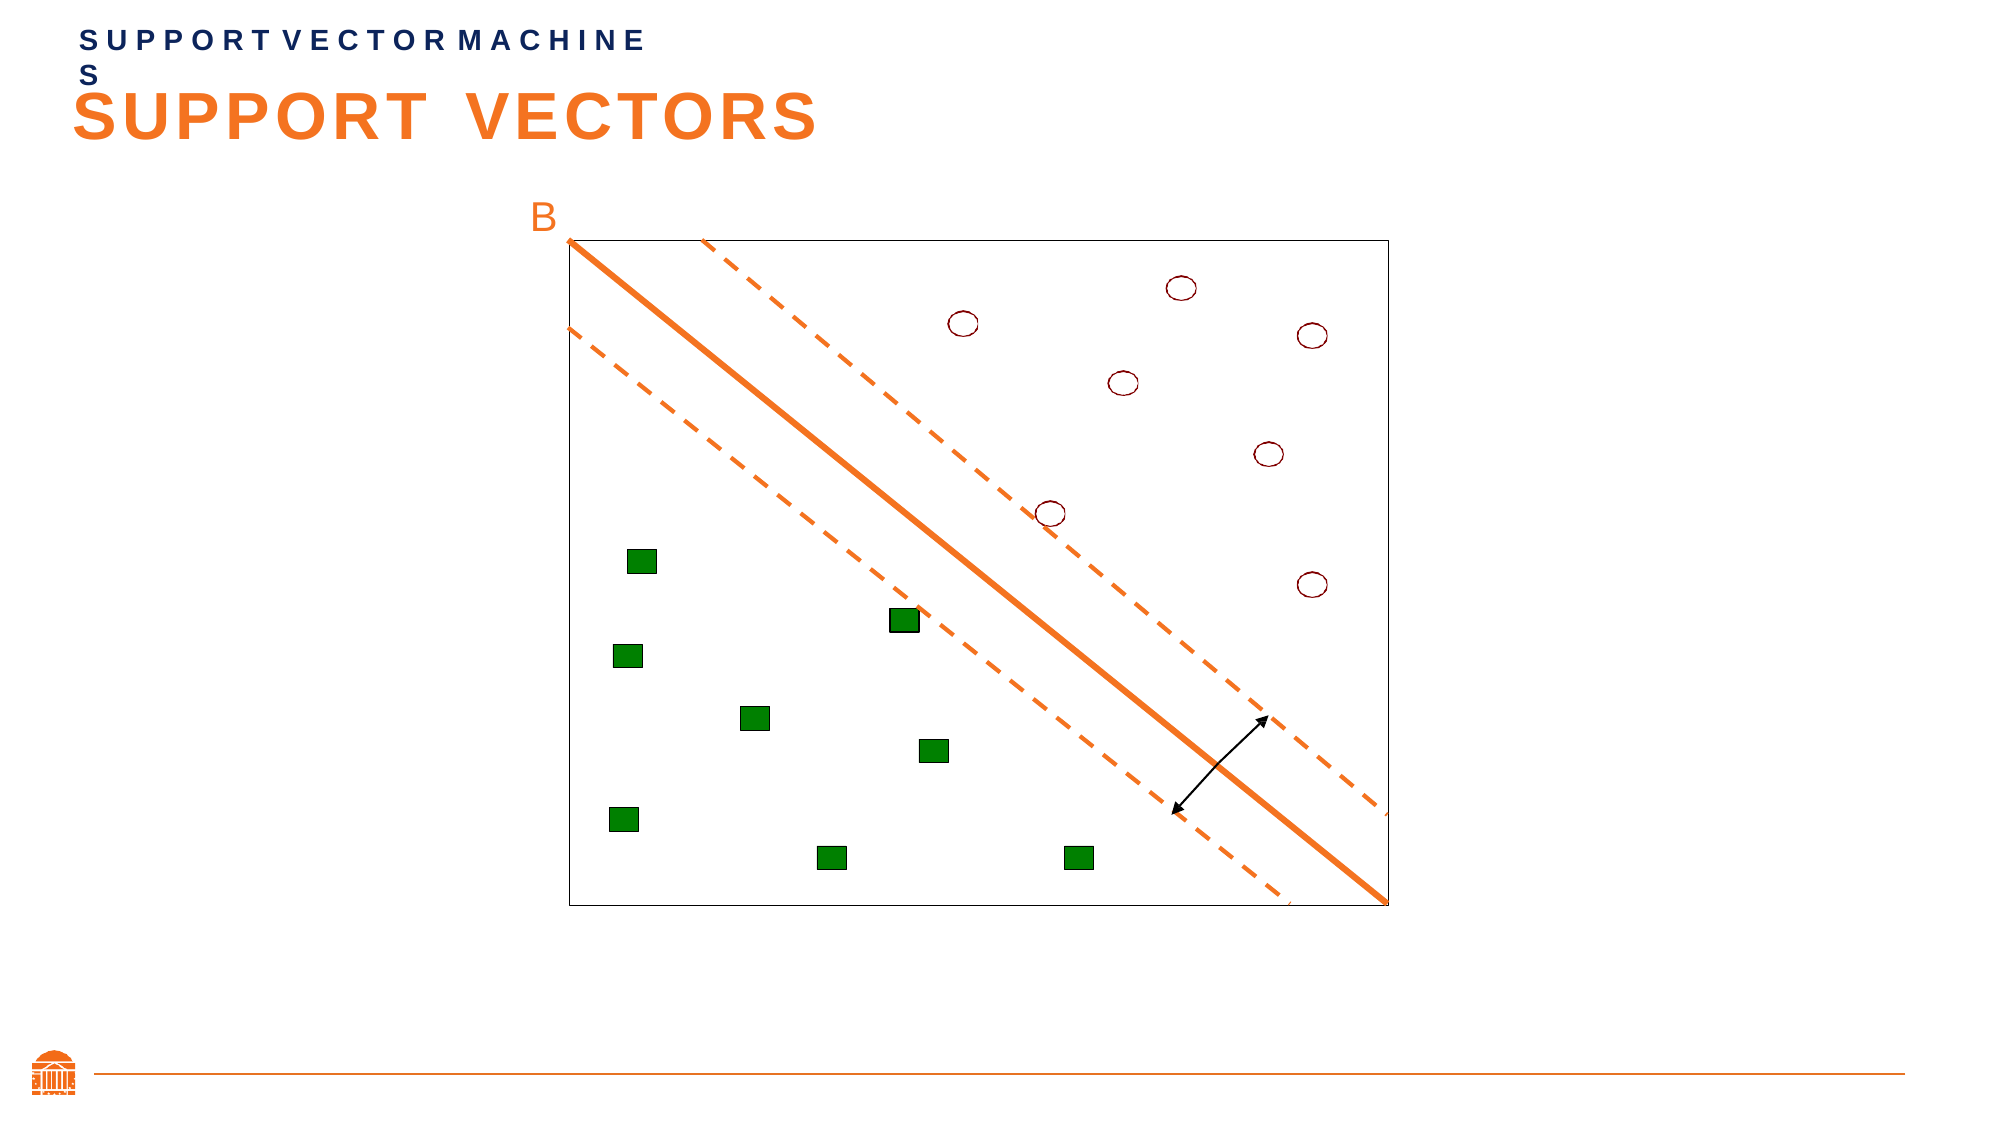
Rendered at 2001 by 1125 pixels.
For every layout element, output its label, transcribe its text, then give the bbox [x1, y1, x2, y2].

text_box [1165, 275, 1197, 301]
text_box [627, 549, 657, 573]
text_box [889, 608, 919, 633]
text_box [569, 240, 1389, 906]
text_box [740, 706, 770, 731]
text_box S U P P O R T V E C T O R M A C H I N E S [76, 19, 652, 92]
text_box [816, 845, 847, 870]
text_box [1296, 571, 1328, 598]
text_box [1253, 441, 1284, 467]
text_box [1171, 761, 1220, 815]
text_box [612, 644, 643, 668]
text_box [1296, 322, 1328, 349]
text_box [1064, 845, 1094, 870]
text_box [609, 807, 639, 831]
text_box [918, 739, 949, 763]
text_box B [527, 187, 560, 240]
picture [32, 1050, 76, 1095]
text_box [1034, 500, 1066, 527]
text_box [947, 310, 979, 337]
text_box [1107, 370, 1139, 396]
text_box [1219, 715, 1269, 764]
title SUPPORT VECTORS [70, 70, 825, 261]
